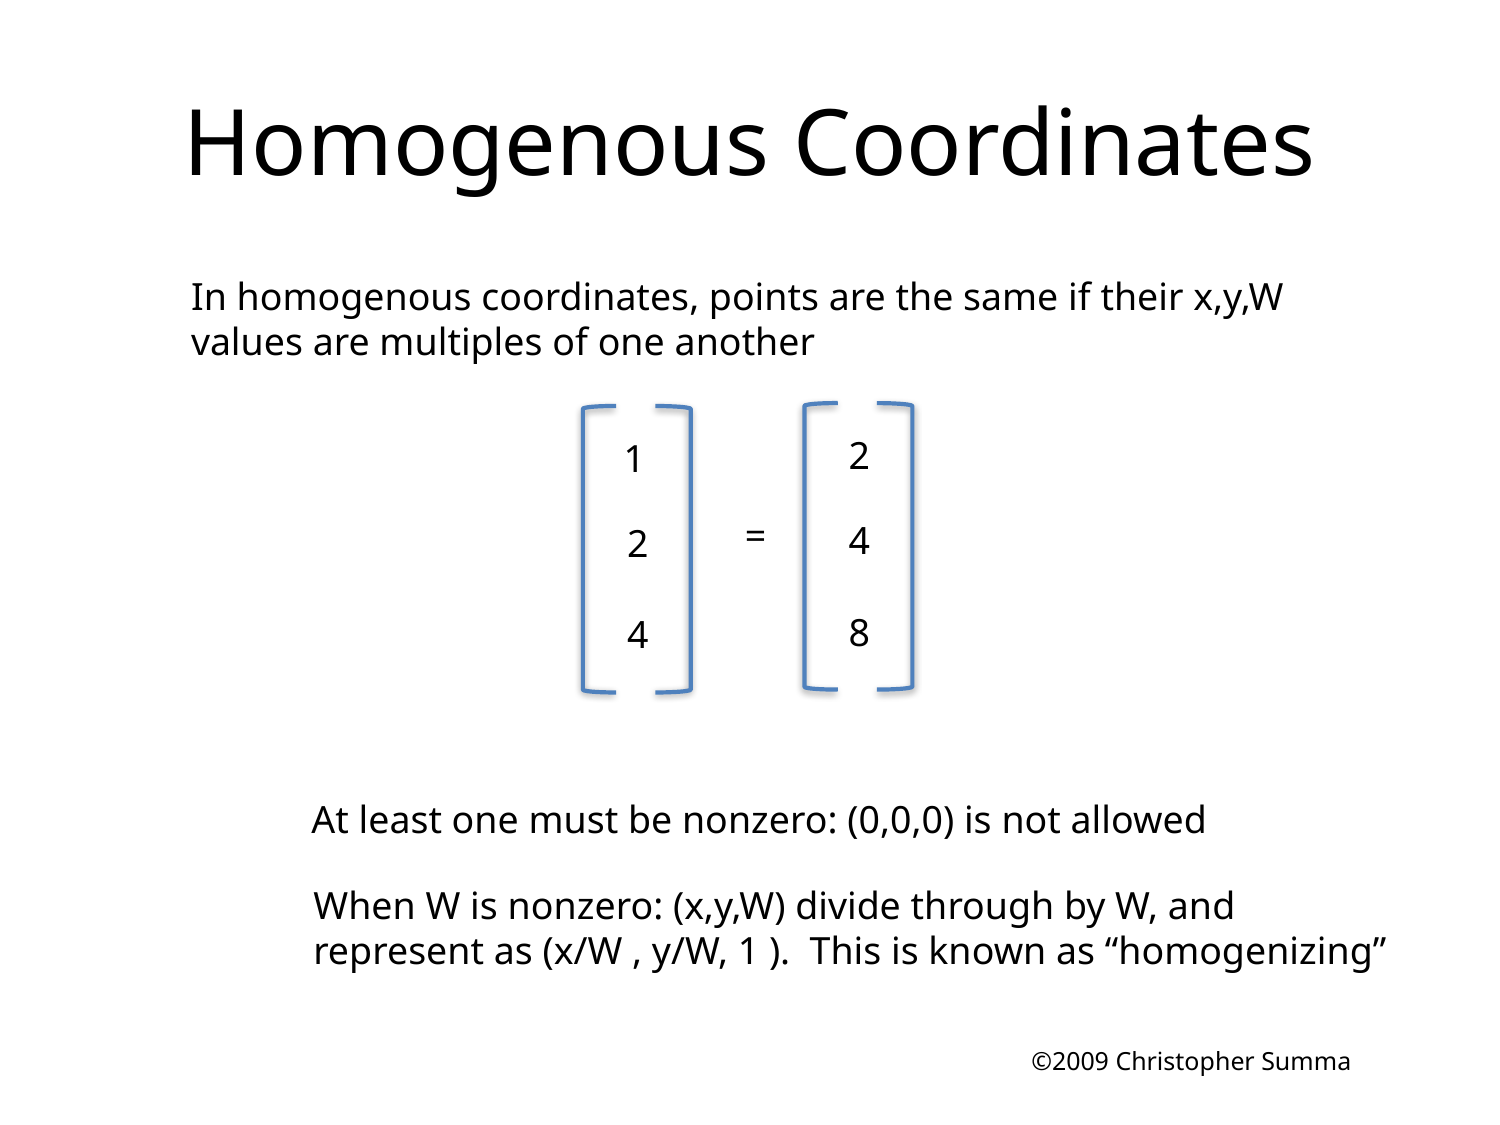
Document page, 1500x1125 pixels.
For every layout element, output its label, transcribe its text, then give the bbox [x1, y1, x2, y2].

text_box [876, 401, 915, 692]
text_box ©2009 Christopher Summa [1016, 1038, 1388, 1083]
text_box [580, 403, 617, 695]
text_box In homogenous coordinates, points are the same if their x,y,W values are multiples of one another [176, 265, 1300, 371]
text_box = [730, 504, 782, 564]
text_box [655, 403, 693, 695]
text_box 4 [612, 603, 664, 664]
text_box 4 [833, 510, 886, 570]
text_box 1 [608, 427, 660, 488]
text_box When W is nonzero: (x,y,W) divide through by W, and represent as (x/W , y/W, 1 ). This is known as “homogenizing” [298, 874, 1403, 980]
text_box 8 [833, 601, 886, 661]
title Homogenous Coordinates [75, 45, 1425, 233]
text_box 2 [833, 424, 886, 485]
text_box At least one must be nonzero: (0,0,0) is not allowed [296, 788, 1223, 849]
text_box [802, 400, 838, 692]
text_box 2 [612, 513, 664, 573]
